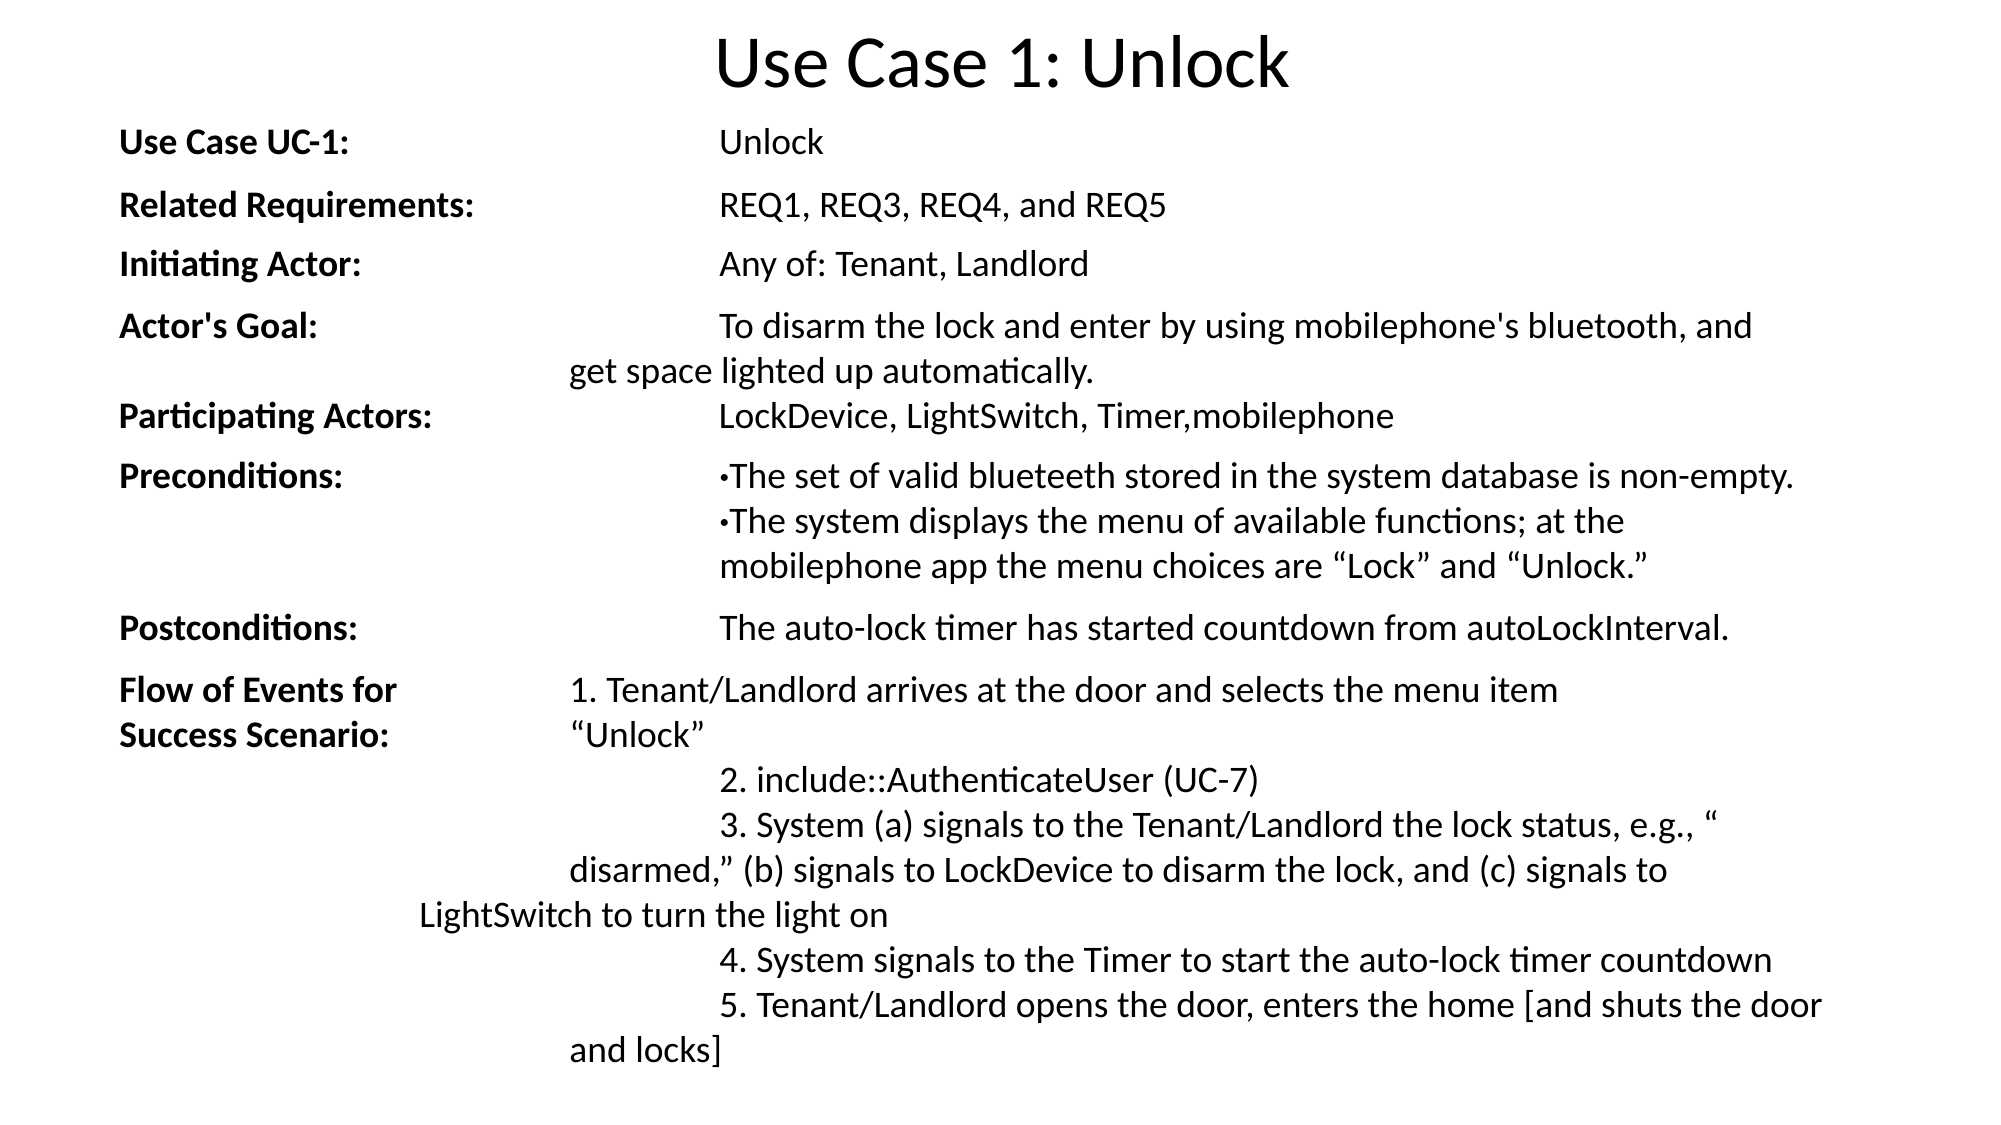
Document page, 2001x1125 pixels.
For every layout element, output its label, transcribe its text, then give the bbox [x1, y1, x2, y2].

text_box Actor's Goal: To disarm the lock and enter by using mobilephone's bluetooth, and get space lighted up automatically. [104, 294, 1923, 383]
text_box Postconditions: The auto-lock timer has started countdown from autoLockInterval. [104, 595, 1902, 655]
text_box Use Case 1: Unlock [559, 4, 1447, 110]
text_box Initiating Actor: Any of: Tenant, Landlord [104, 231, 1222, 292]
text_box Preconditions: ·The set of valid blueteeth stored in the system database is non-empty. ·The system displays the menu of available functions; at the mobilephone app the menu choices are “Lock” and “Unlock.” [104, 443, 2000, 594]
text_box Flow of Events for 1. Tenant/Landlord arrives at the door and selects the menu item Success Scenario: “Unlock” 2. include::AuthenticateUser (UC-7) 3. System (a) signals to the Tenant/Landlord the lock status, e.g., “ disarmed,” (b) signals to LockDevice to disarm the lock, and (c) signals to LightSwitch to turn the light on 4. System signals to the Timer to start the auto-lock timer countdown 5. Tenant/Landlord opens the door, enters the home [and shuts the door and locks] [104, 657, 2000, 1078]
text_box Participating Actors: LockDevice, LightSwitch, Timer,mobilephone [104, 383, 1923, 443]
text_box Use Case UC-1: Unlock [104, 109, 955, 170]
text_box Related Requirements: REQ1, REQ3, REQ4, and REQ5 [104, 172, 1660, 232]
